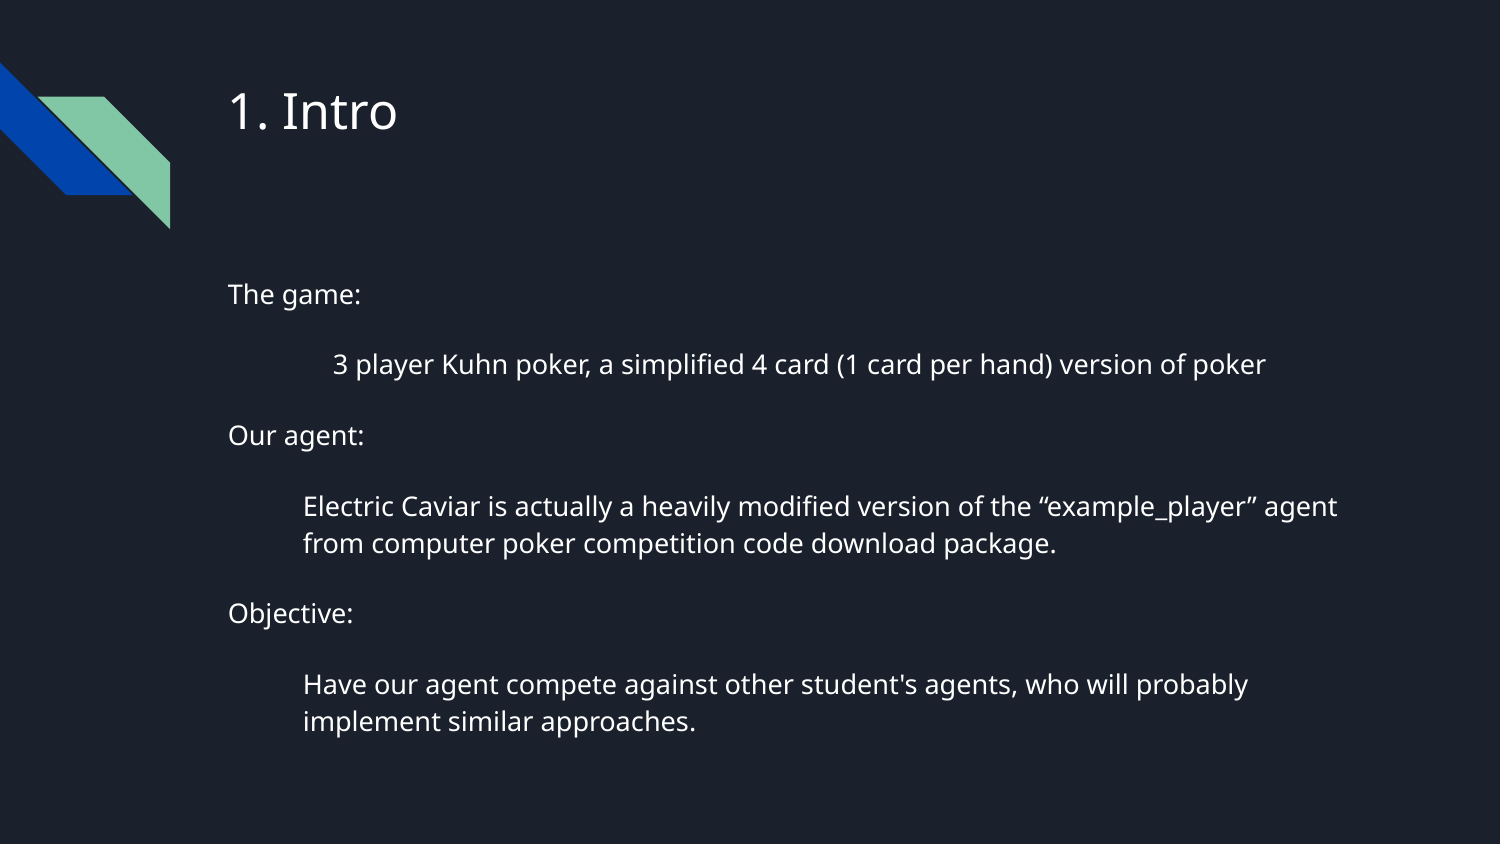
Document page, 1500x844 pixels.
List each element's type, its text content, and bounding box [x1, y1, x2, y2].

list The game: 3 player Kuhn poker, a simplified 4 card (1 card per hand) version of poker Our agent: Electric Caviar is actually a heavily modified version of the “example_player” agent from computer poker competition code download package. Objective: Have our agent compete against other student's agents, who will probably implement similar approaches. [212, 257, 1368, 735]
title 1. Intro [212, 64, 1368, 215]
